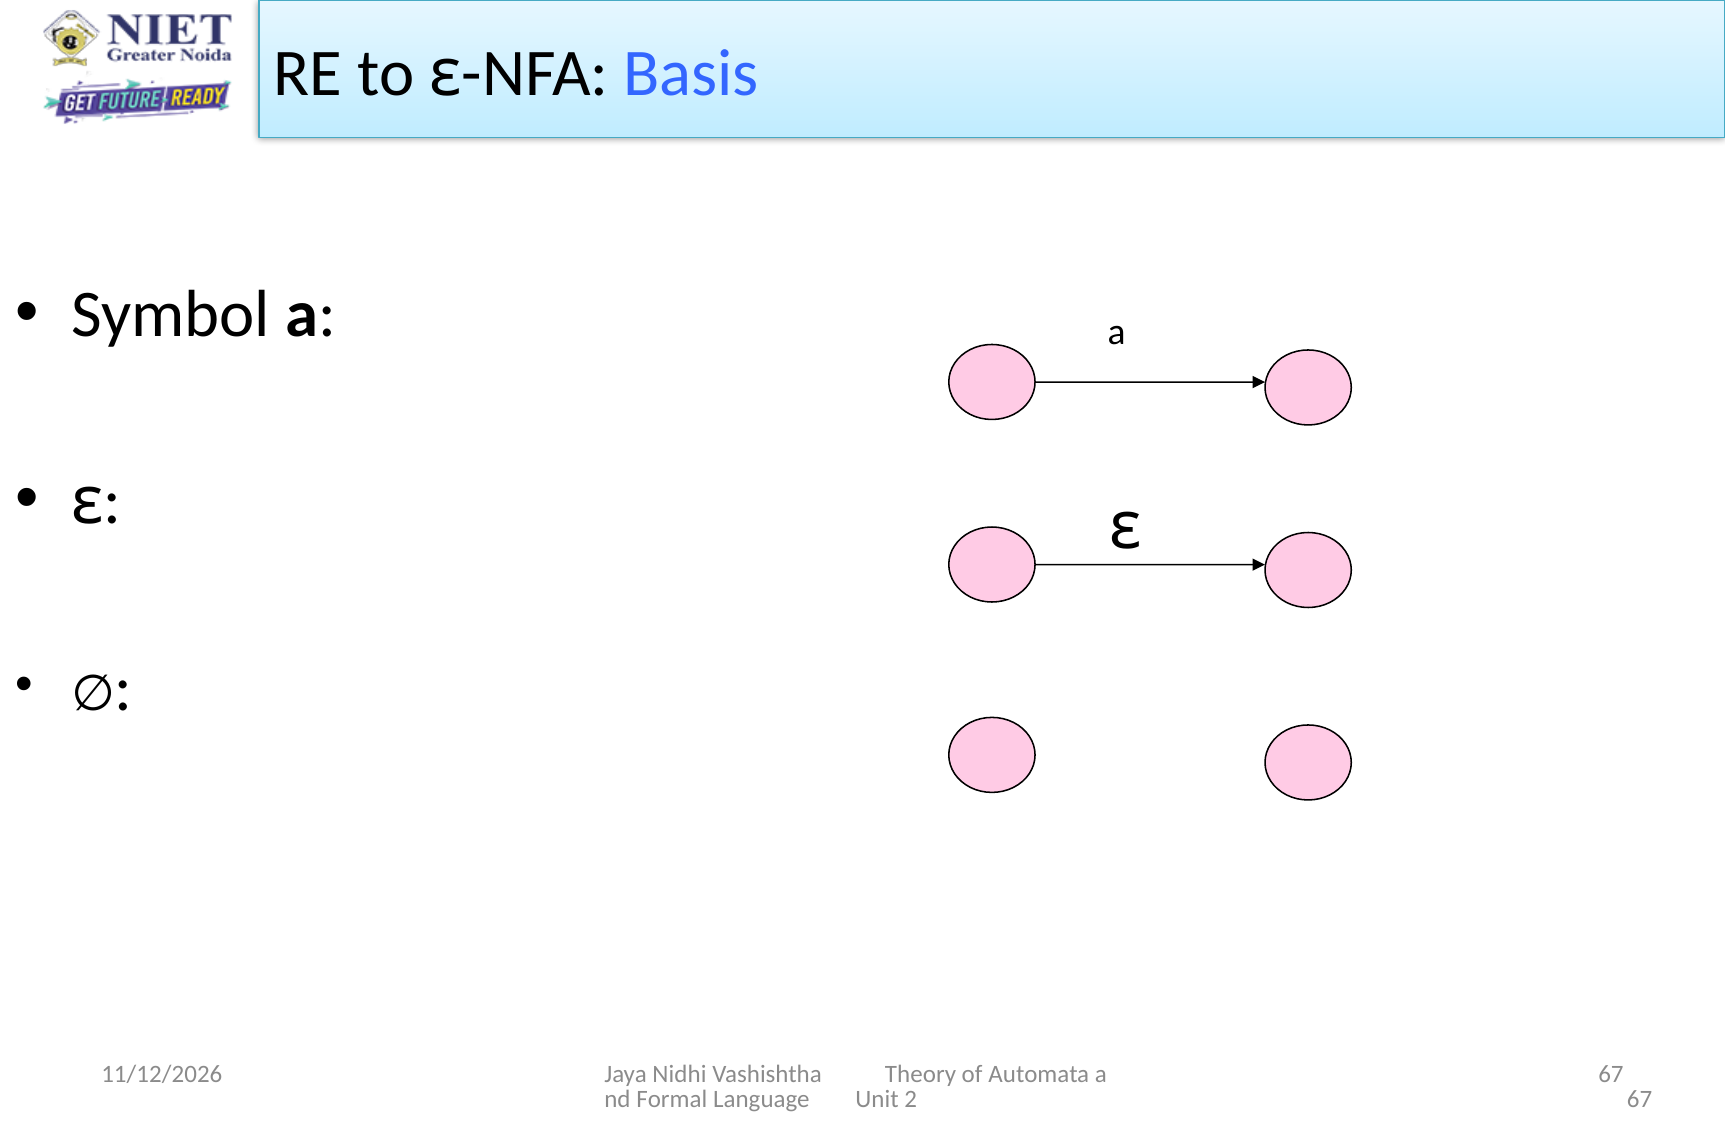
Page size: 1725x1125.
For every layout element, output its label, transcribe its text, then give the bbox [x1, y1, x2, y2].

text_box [948, 299, 1352, 426]
text_box 67 [1264, 1067, 1668, 1125]
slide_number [86, 1042, 489, 1103]
picture [0, 0, 274, 135]
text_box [948, 717, 1352, 801]
footer Jaya Nidhi Vashishtha Theory of Automata and Formal Language Unit 2 [589, 1042, 1136, 1103]
text_box RE to ε-NFA: Basis [275, 0, 1725, 138]
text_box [948, 474, 1352, 608]
slide_number 67 [1236, 1042, 1639, 1103]
list Symbol a: ε: ∅: [0, 262, 1553, 1005]
